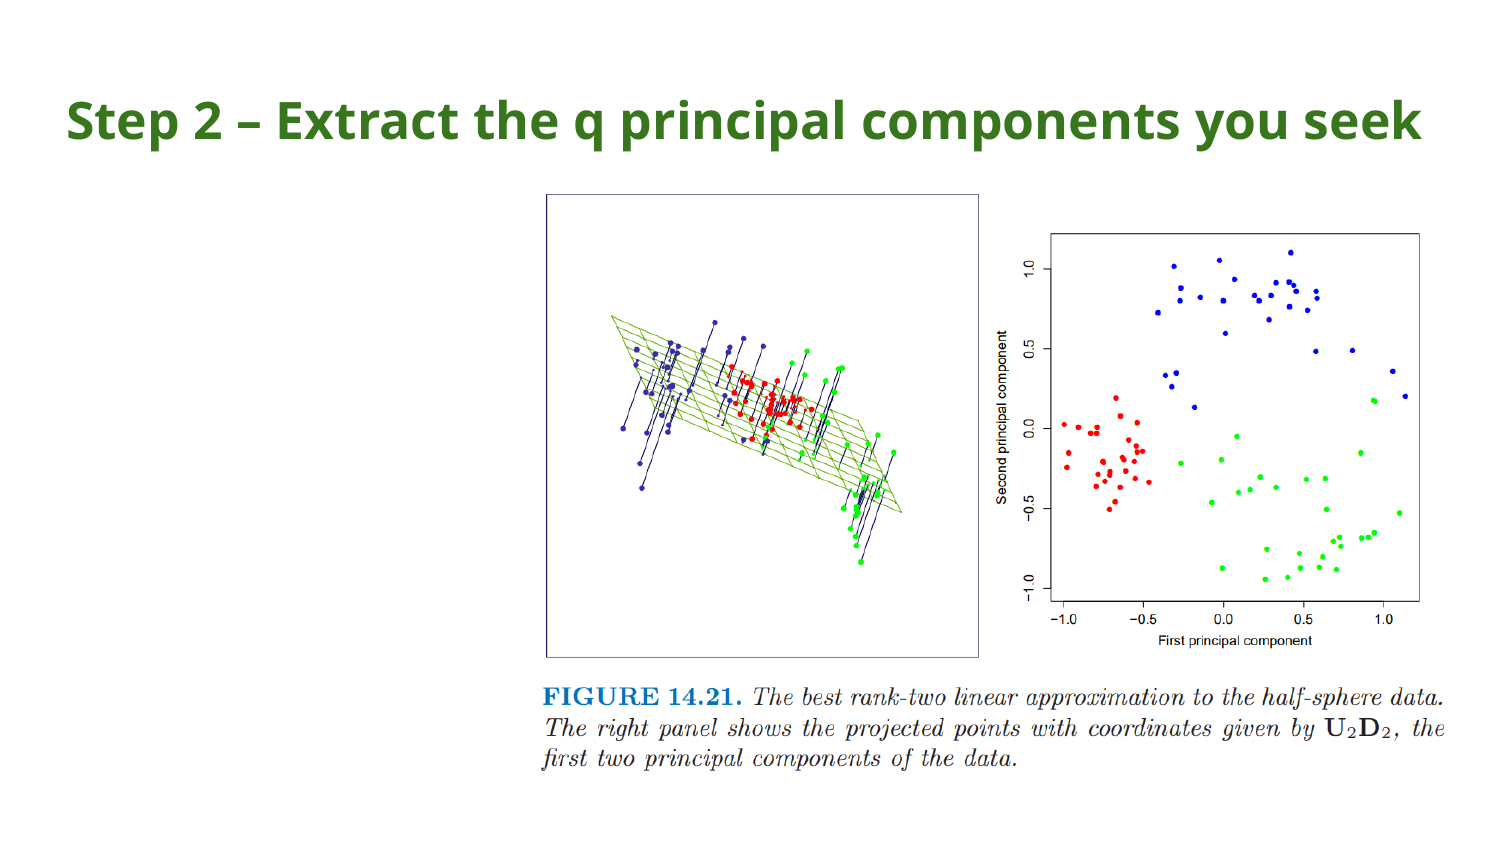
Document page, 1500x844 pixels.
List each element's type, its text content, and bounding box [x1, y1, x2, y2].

picture [538, 188, 1450, 785]
title Step 2 – Extract the q principal components you seek [51, 72, 1449, 167]
